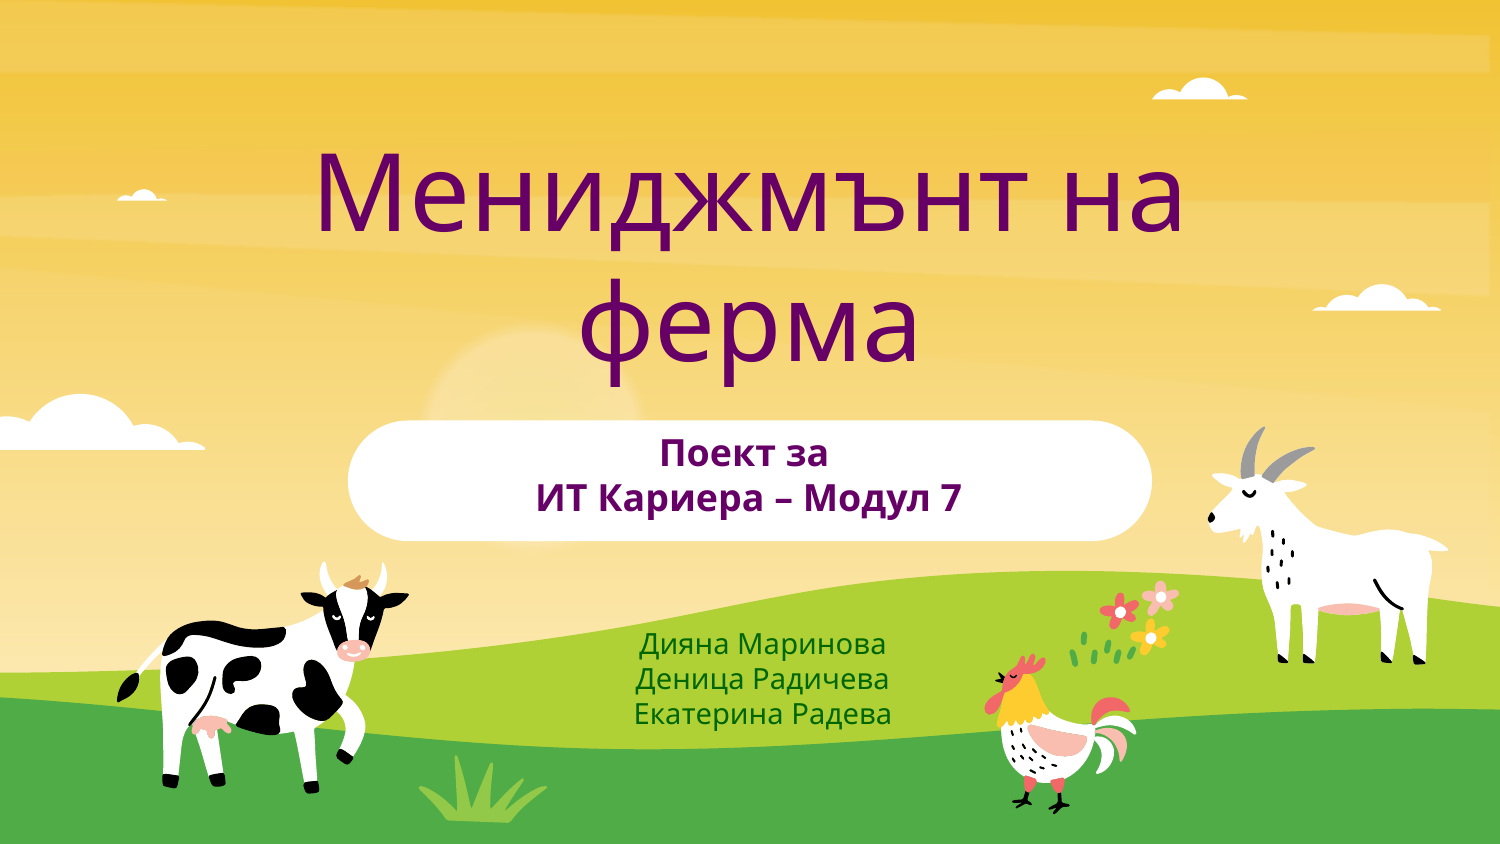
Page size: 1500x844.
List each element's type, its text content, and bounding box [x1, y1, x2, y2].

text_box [1068, 631, 1137, 668]
text_box [418, 755, 547, 823]
text_box [1311, 284, 1441, 311]
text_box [1140, 580, 1181, 617]
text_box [116, 561, 410, 794]
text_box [1129, 618, 1171, 656]
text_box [1207, 426, 1449, 665]
title Поект за ИТ Кариера – Модул 7 [281, 407, 1217, 540]
text_box [0, 393, 206, 450]
text_box [1152, 77, 1249, 100]
subtitle Дияна Маринова Деница Радичева Екатерина Радева [541, 631, 985, 724]
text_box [1098, 592, 1135, 630]
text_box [984, 653, 1137, 815]
text_box [116, 189, 168, 201]
title Мениджмънт на ферма [259, 101, 1241, 398]
